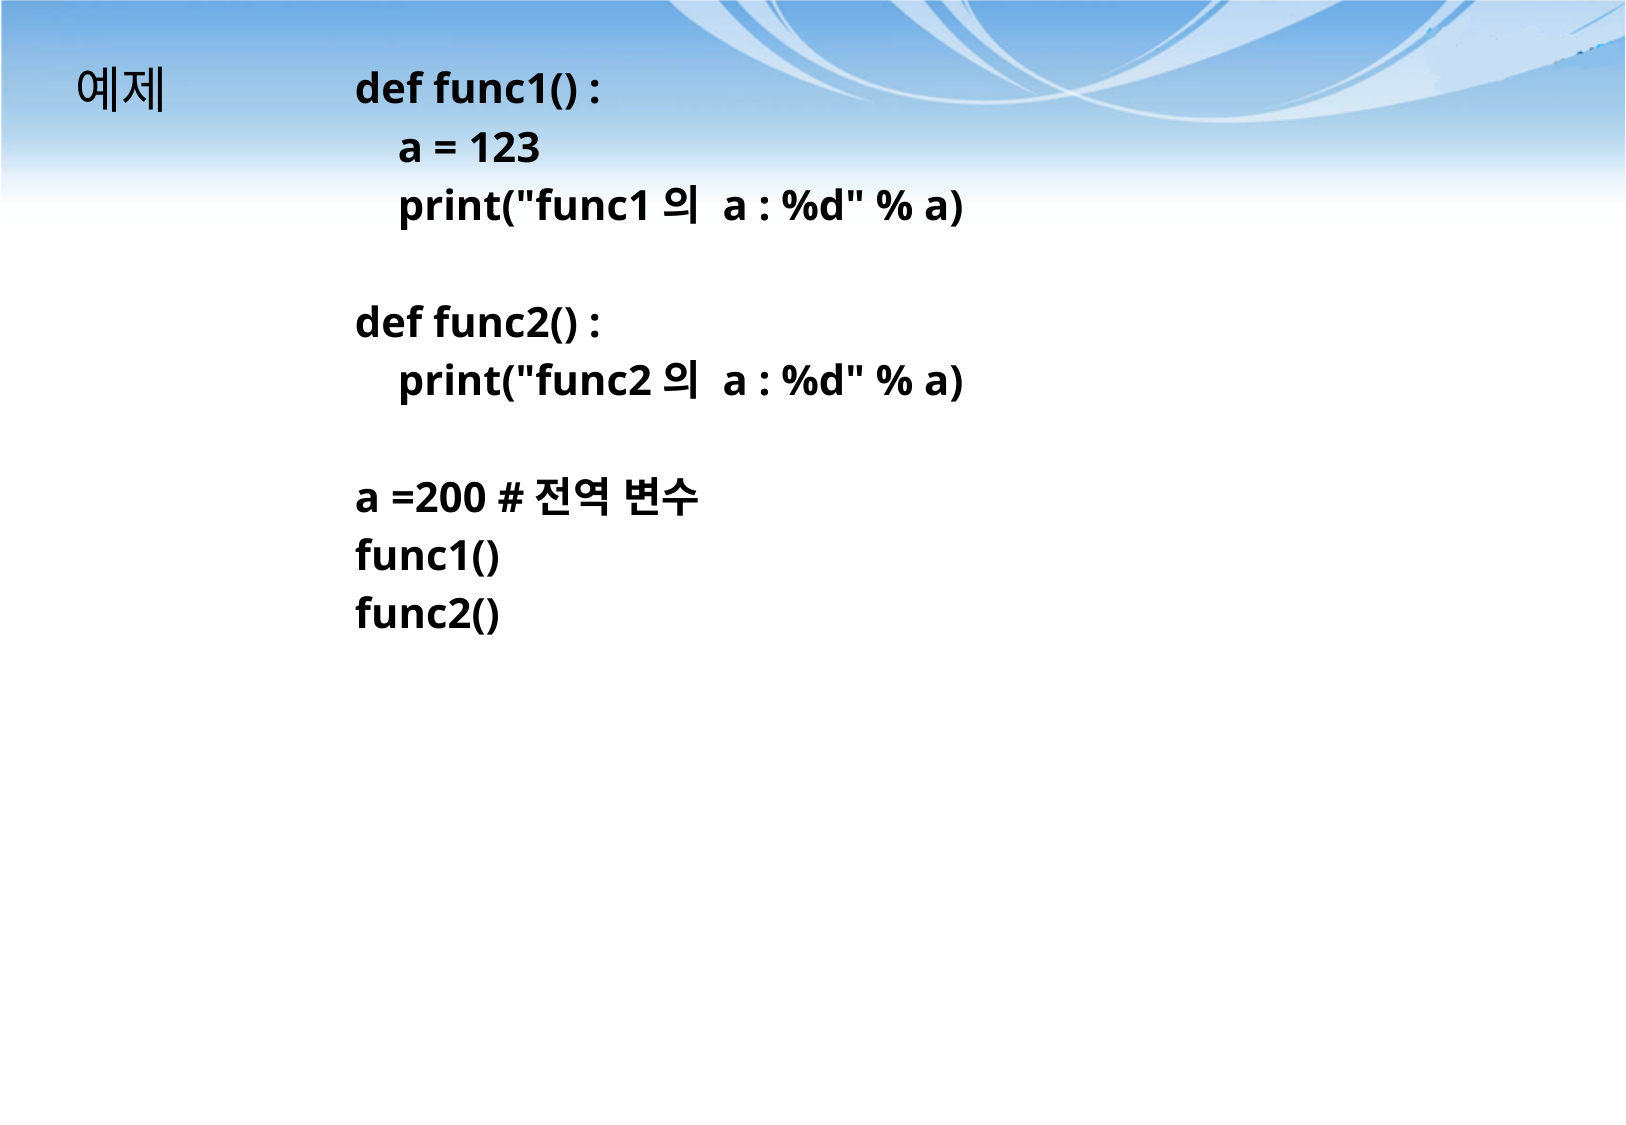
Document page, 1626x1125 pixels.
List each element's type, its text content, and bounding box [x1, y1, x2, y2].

title 예제 [60, 48, 1001, 130]
list def func1() : a = 123 print("func1의 a : %d" % a) def func2() : print("func2의 a : %d" % a) a =200 #전역 변수 func1() func2() [339, 54, 1625, 893]
picture [0, 0, 1626, 1125]
